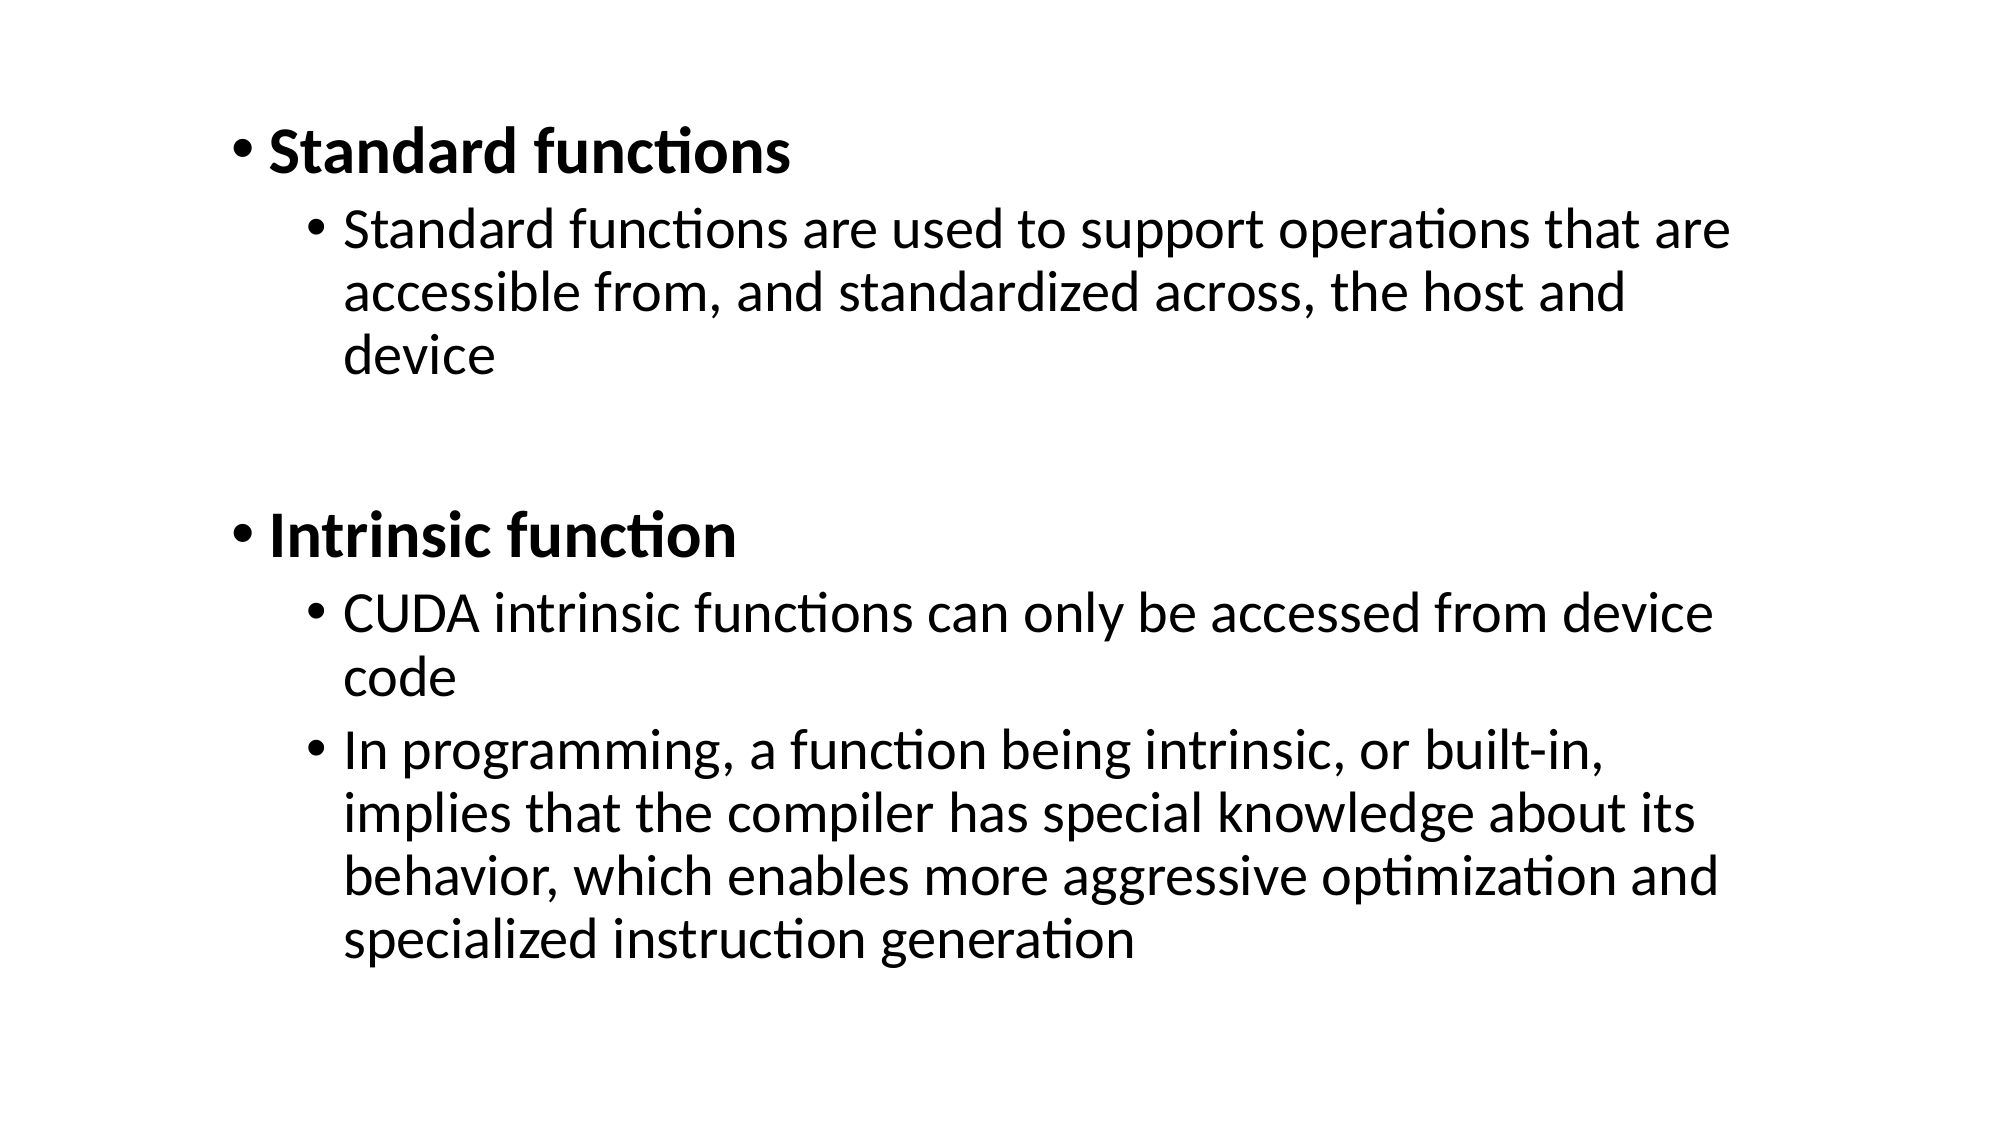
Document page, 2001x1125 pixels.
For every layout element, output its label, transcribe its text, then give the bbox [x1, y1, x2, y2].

list Standard functions Standard functions are used to support operations that are accessible from, and standardized across, the host and device Intrinsic function CUDA intrinsic functions can only be accessed from device code In programming, a function being intrinsic, or built-in, implies that the compiler has special knowledge about its behavior, which enables more aggressive optimization and specialized instruction generation [216, 108, 1752, 822]
